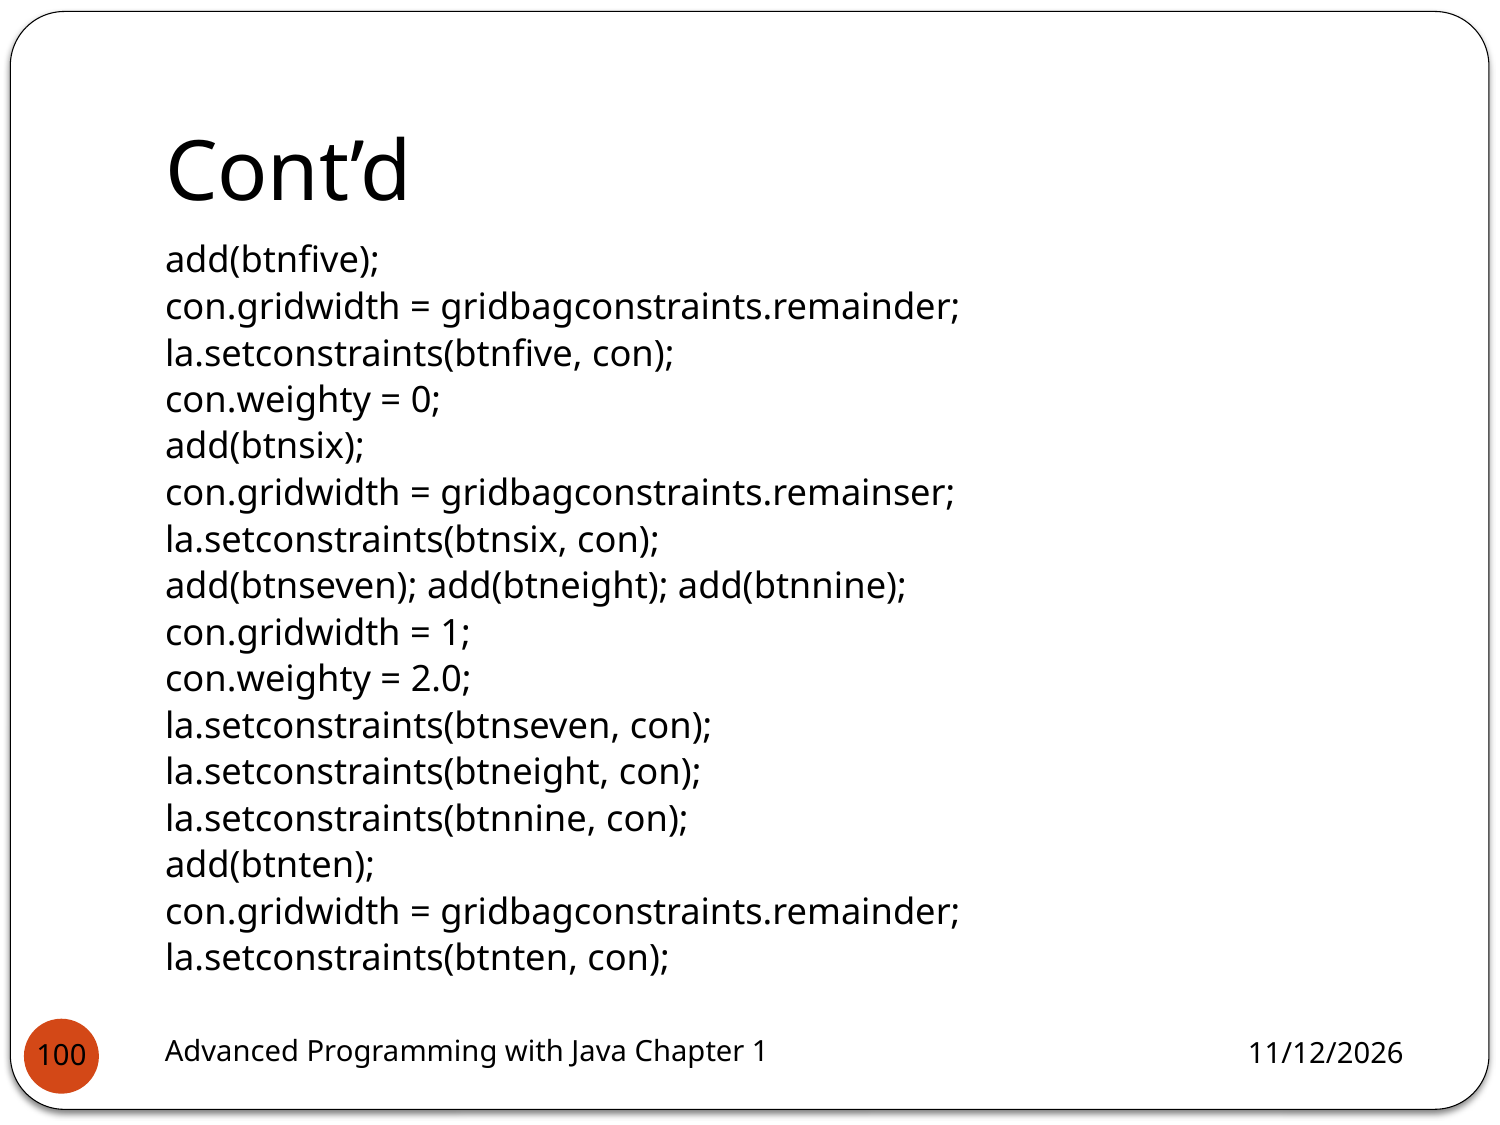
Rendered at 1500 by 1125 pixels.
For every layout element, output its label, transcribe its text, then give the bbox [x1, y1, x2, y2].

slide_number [1012, 1015, 1419, 1094]
footer Advanced Programming with Java Chapter 1 [150, 1012, 800, 1088]
list add(btnfive); con.gridwidth = gridbagconstraints.remainder; la.setconstraints(btnfive, con); con.weighty = 0; add(btnsix); con.gridwidth = gridbagconstraints.remainser; la.setconstraints(btnsix, con); add(btnseven); add(btneight); add(btnnine); con.gridwidth = 1; con.weighty = 2.0; la.setconstraints(btnseven, con); la.setconstraints(btneight, con); la.setconstraints(btnnine, con); add(btnten); con.gridwidth = gridbagconstraints.remainder; la.setconstraints(btnten, con); [149, 237, 1426, 988]
title Cont’d [149, 44, 1426, 233]
slide_number 100 [23, 1018, 99, 1094]
